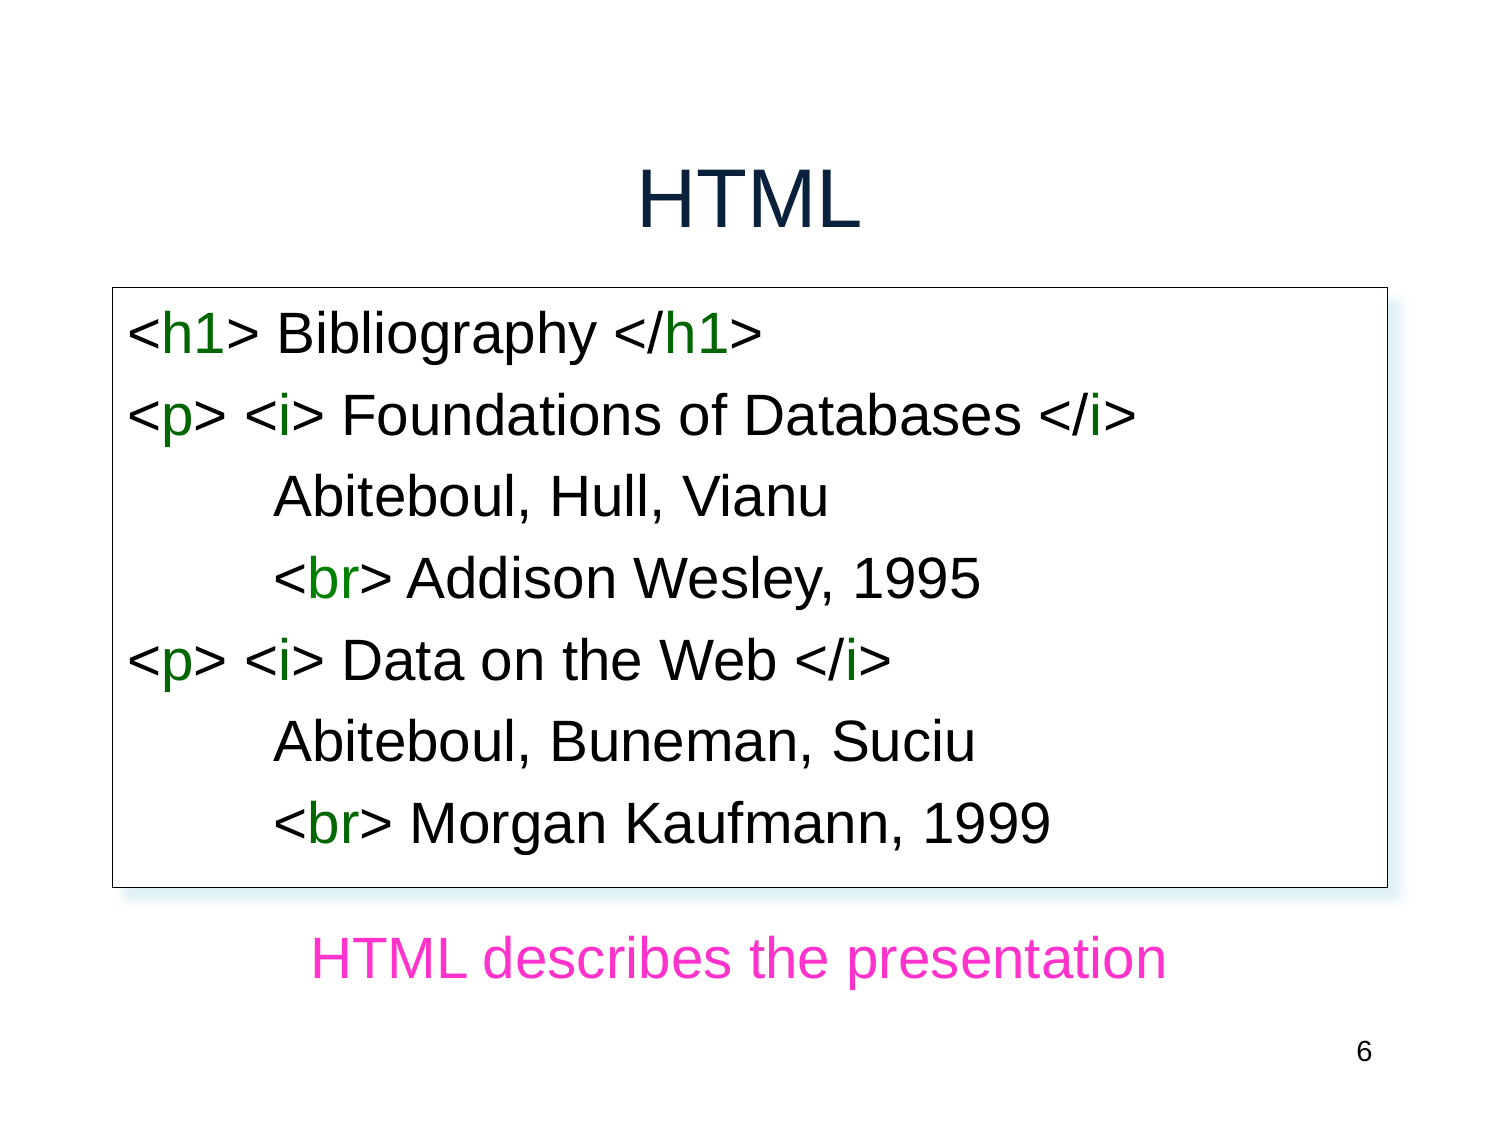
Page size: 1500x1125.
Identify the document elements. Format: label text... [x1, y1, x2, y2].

title HTML [112, 99, 1388, 287]
slide_number 6 [1074, 1024, 1388, 1101]
text_box HTML describes the presentation [295, 912, 1184, 998]
list <h1> Bibliography </h1> <p> <i> Foundations of Databases </i> Abiteboul, Hull, Vianu <br> Addison Wesley, 1995 <p> <i> Data on the Web </i> Abiteboul, Buneman, Suciu <br> Morgan Kaufmann, 1999 [112, 287, 1388, 888]
